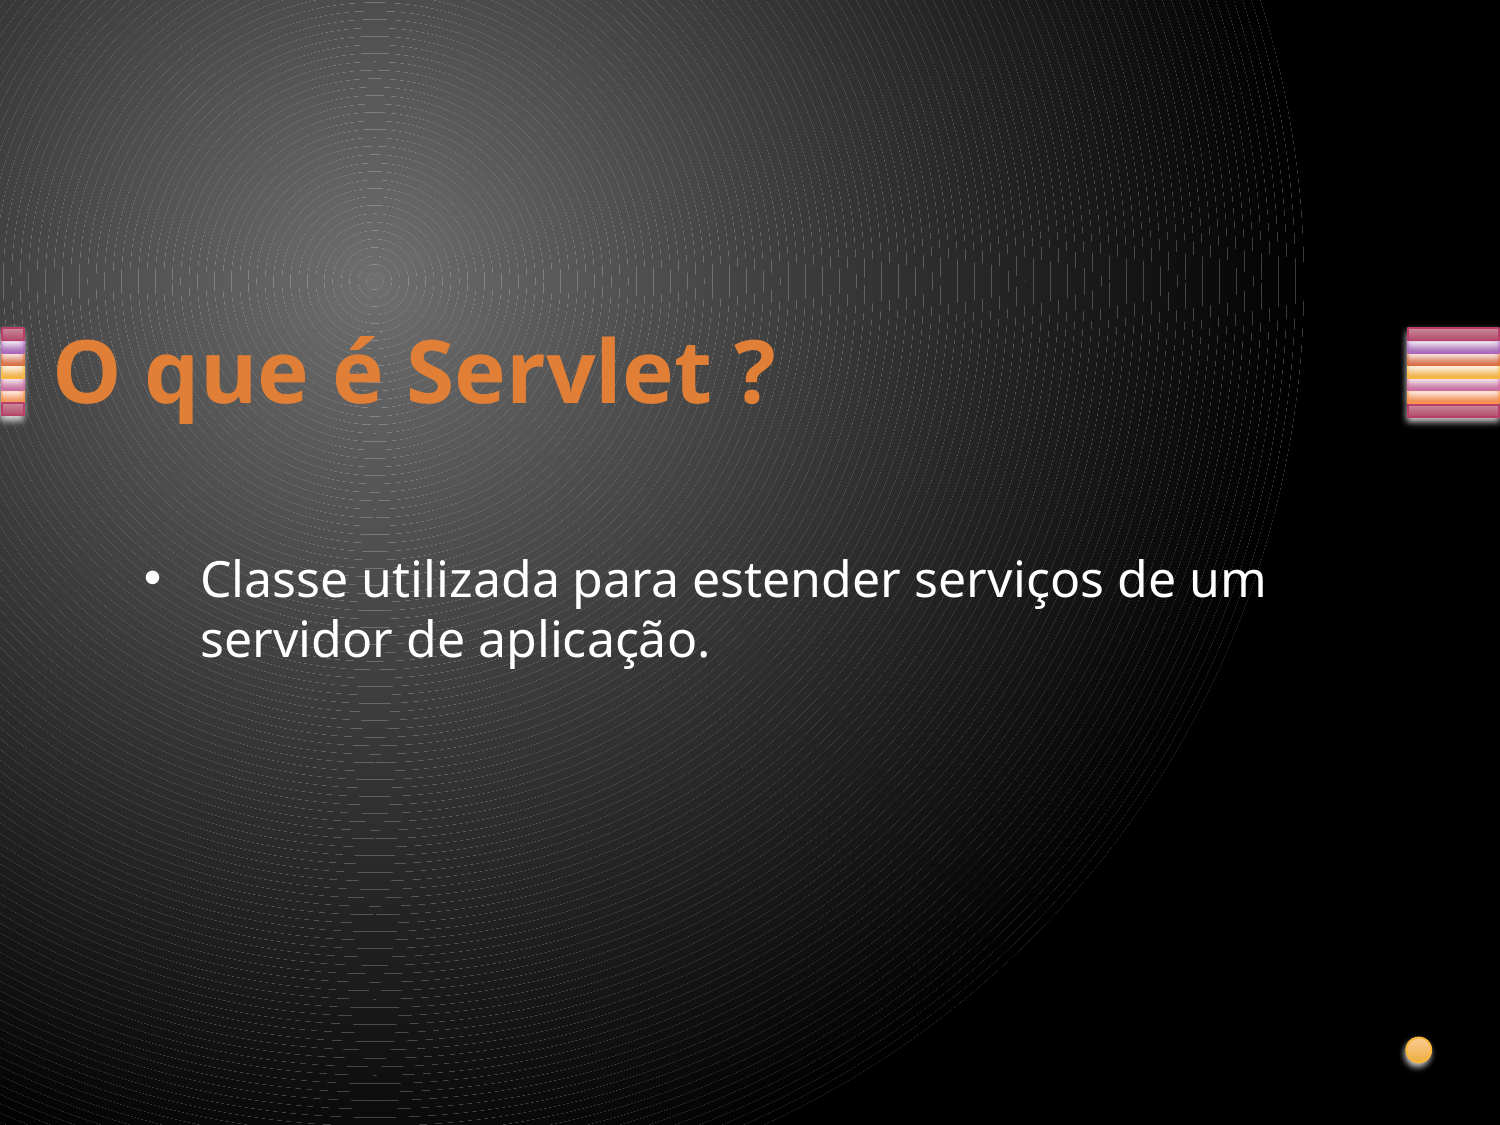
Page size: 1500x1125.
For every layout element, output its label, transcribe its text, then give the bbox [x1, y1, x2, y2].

text_box Classe utilizada para estender serviços de um servidor de aplicação. [129, 539, 1292, 675]
text_box [125, 487, 1288, 976]
title O que é Servlet ? [37, 275, 1412, 463]
